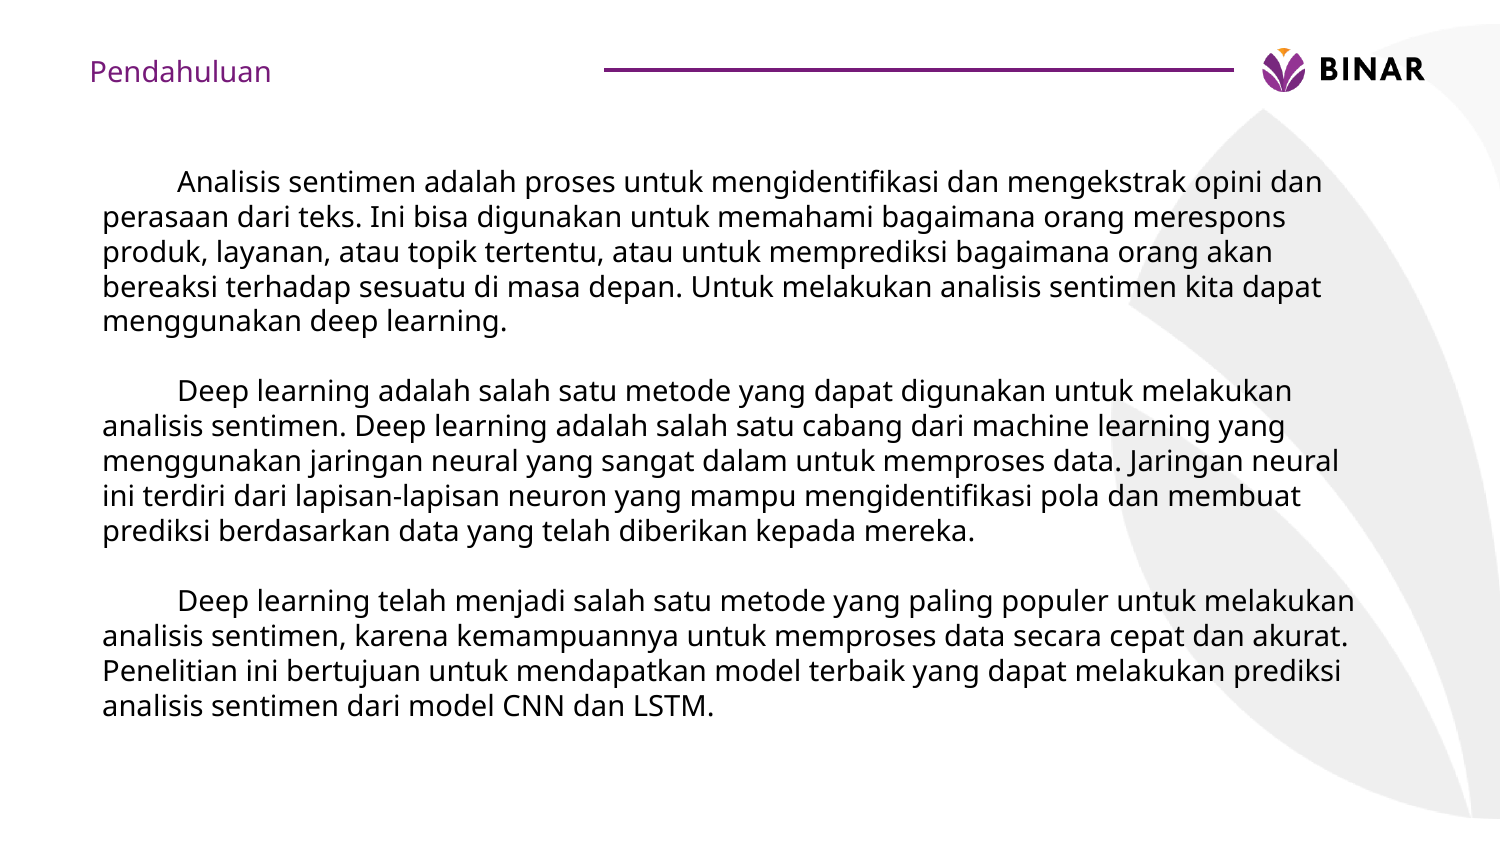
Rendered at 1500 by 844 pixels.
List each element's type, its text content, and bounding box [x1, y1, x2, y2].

text_box Analisis sentimen adalah proses untuk mengidentifikasi dan mengekstrak opini dan perasaan dari teks. Ini bisa digunakan untuk memahami bagaimana orang merespons produk, layanan, atau topik tertentu, atau untuk memprediksi bagaimana orang akan bereaksi terhadap sesuatu di masa depan. Untuk melakukan analisis sentimen kita dapat menggunakan deep learning. Deep learning adalah salah satu metode yang dapat digunakan untuk melakukan analisis sentimen. Deep learning adalah salah satu cabang dari machine learning yang menggunakan jaringan neural yang sangat dalam untuk memproses data. Jaringan neural ini terdiri dari lapisan-lapisan neuron yang mampu mengidentifikasi pola dan membuat prediksi berdasarkan data yang telah diberikan kepada mereka. Deep learning telah menjadi salah satu metode yang paling populer untuk melakukan analisis sentimen, karena kemampuannya untuk memproses data secara cepat dan akurat. Penelitian ini bertujuan untuk mendapatkan model terbaik yang dapat melakukan prediksi analisis sentimen dari model CNN dan LSTM. [86, 147, 1105, 773]
picture [1110, 24, 1500, 819]
text_box Pendahuluan [74, 23, 485, 118]
